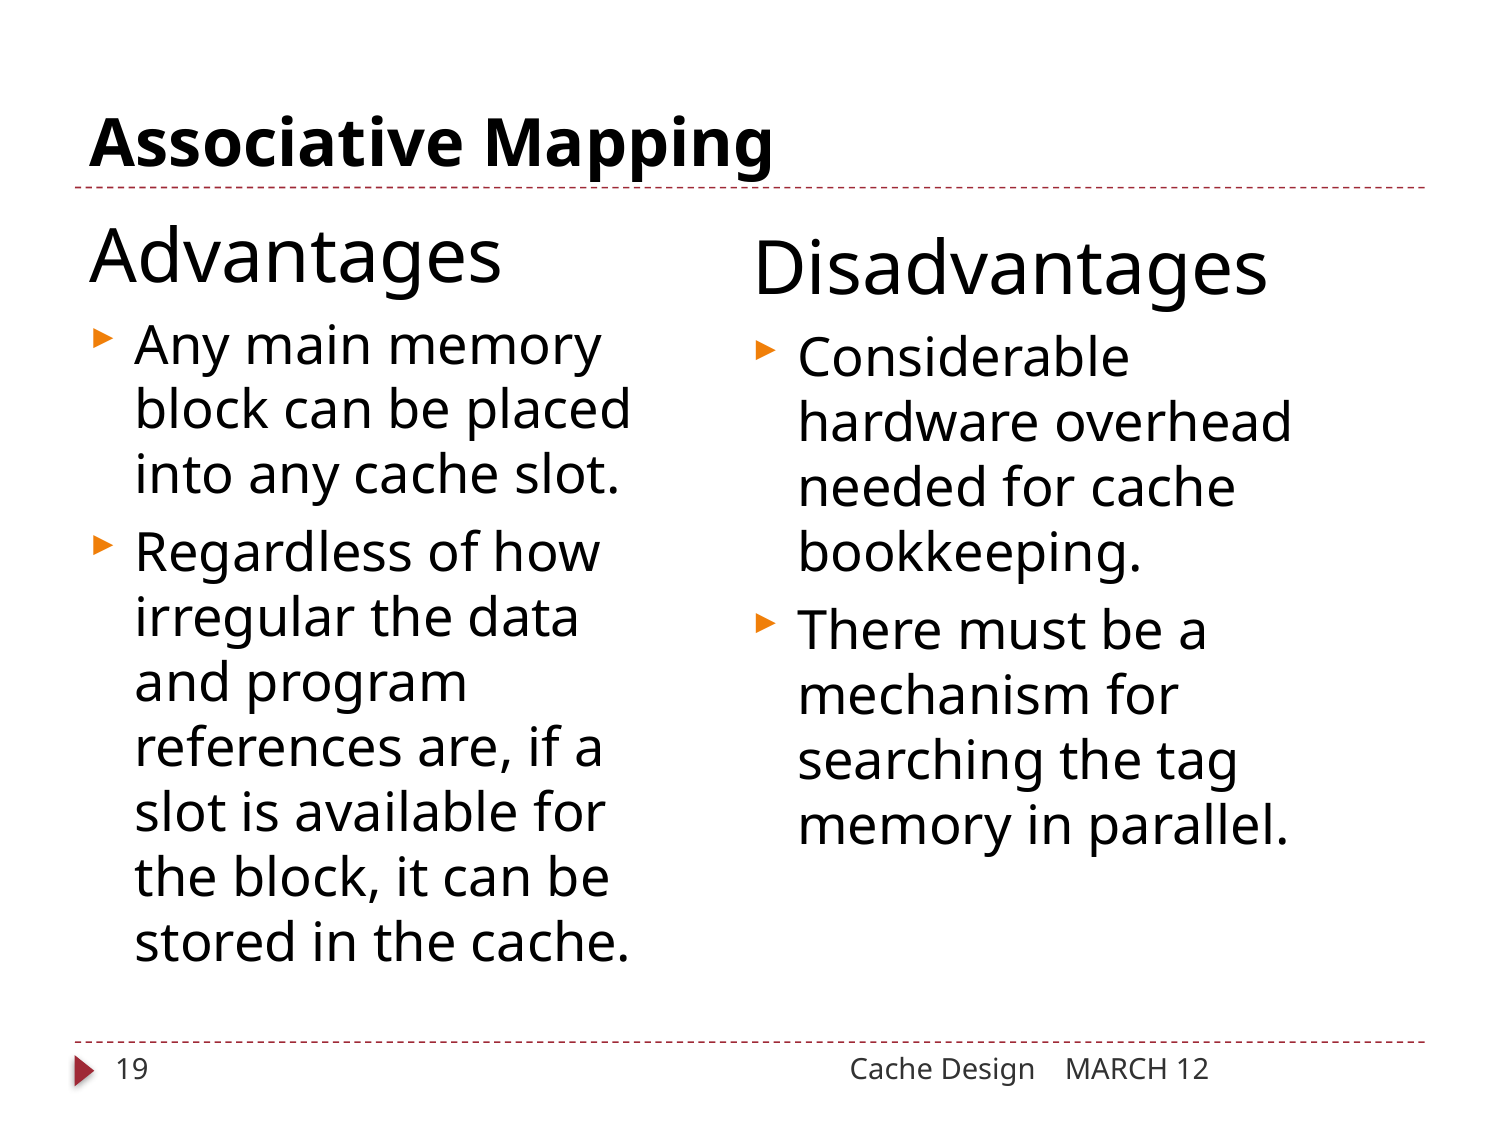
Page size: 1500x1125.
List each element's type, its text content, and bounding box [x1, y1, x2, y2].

slide_number 19 [100, 1042, 426, 1103]
list Advantages Any main memory block can be placed into any cache slot. Regardless of how irregular the data and program references are, if a slot is available for the block, it can be stored in the cache. [75, 200, 688, 1010]
text_box Disadvantages Considerable hardware overhead needed for cache bookkeeping. There must be a mechanism for searching the tag memory in parallel. [737, 212, 1375, 1023]
footer Cache Design [475, 1042, 1051, 1103]
title Associative Mapping [75, 24, 1425, 188]
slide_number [1051, 1042, 1426, 1103]
